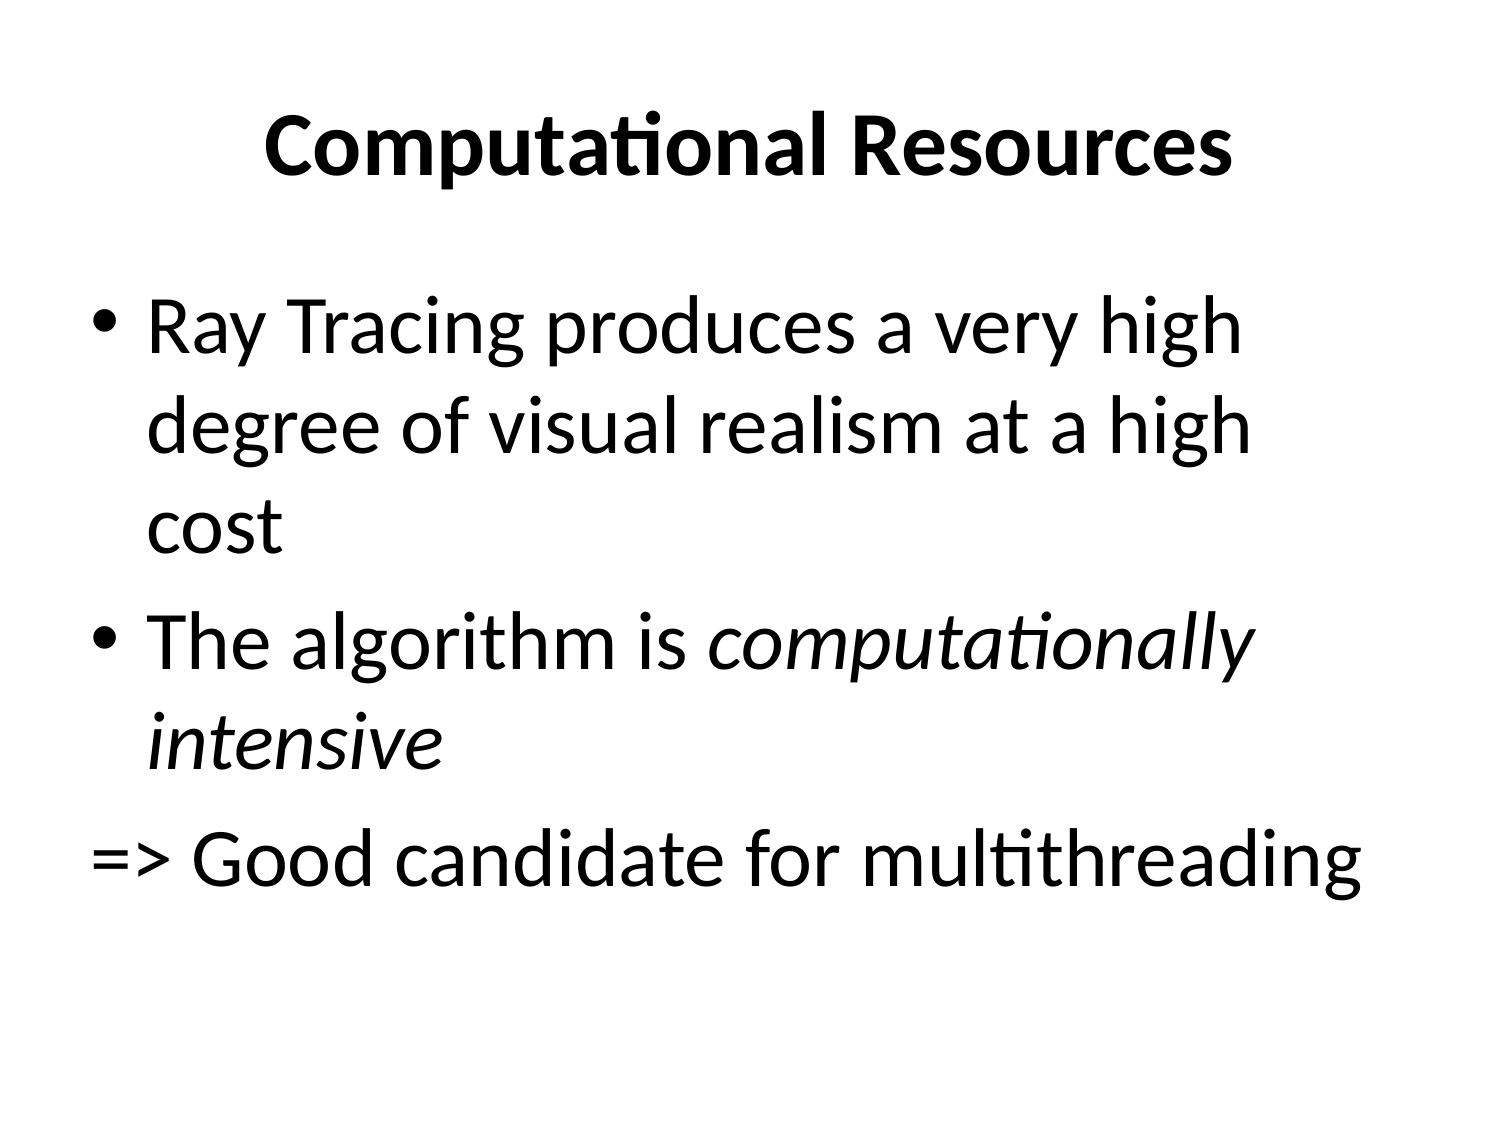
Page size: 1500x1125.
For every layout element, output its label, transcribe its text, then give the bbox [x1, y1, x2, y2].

title Computational Resources [75, 45, 1425, 233]
list Ray Tracing produces a very high degree of visual realism at a high cost The algorithm is computationally intensive => Good candidate for multithreading [75, 262, 1425, 1005]
